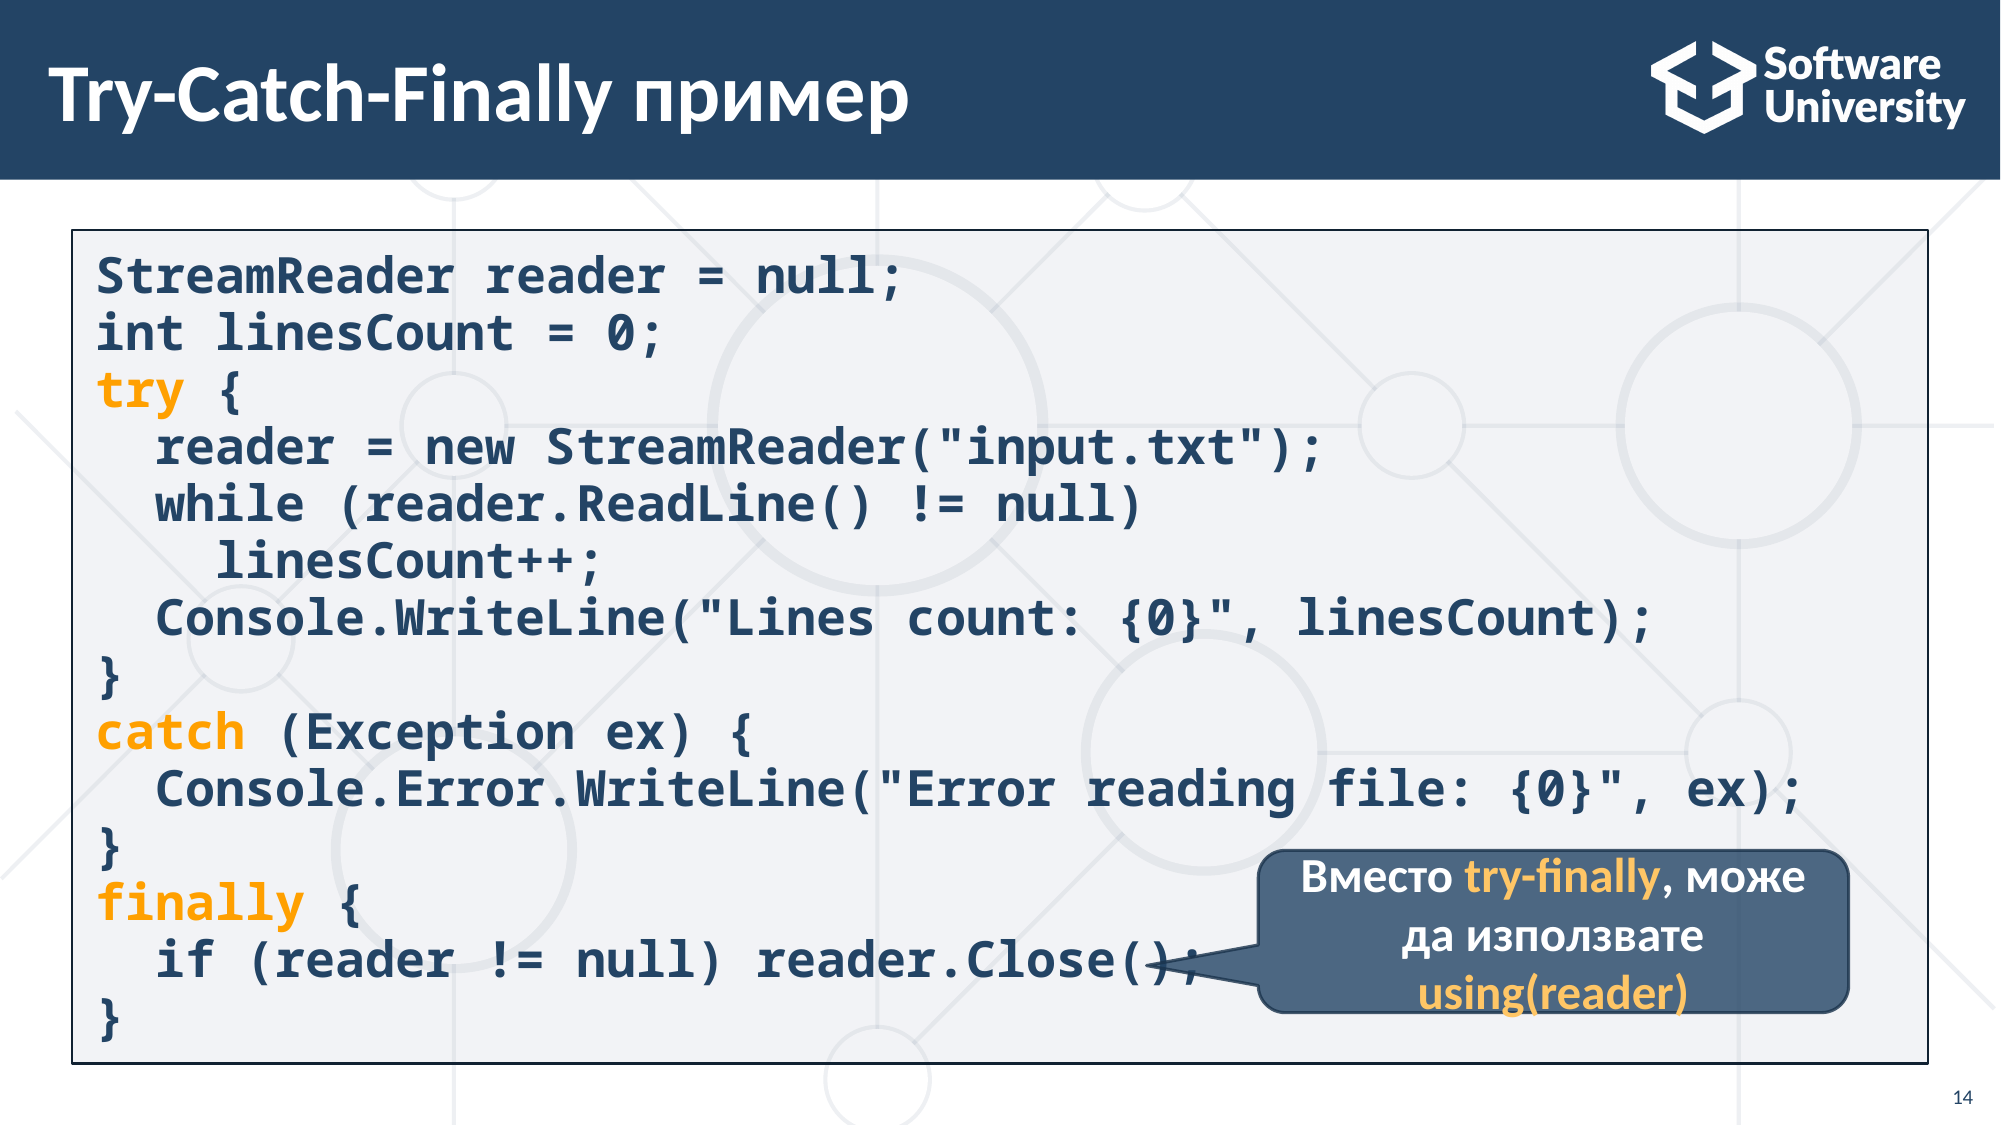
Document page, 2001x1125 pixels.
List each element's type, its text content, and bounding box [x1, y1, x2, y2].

text_box StreamReader reader = null; int linesCount = 0; try { reader = new StreamReader("input.txt"); while (reader.ReadLine() != null) linesCount++; Console.WriteLine("Lines count: {0}", linesCount); } catch (Exception ex) { Console.Error.WriteLine("Error reading file: {0}", ex); } finally { if (reader != null) reader.Close(); } [72, 230, 1928, 1064]
text_box Вместо try-finally, може да използвате using(reader) [1144, 848, 1851, 1015]
title Try-Catch-Finally пример [31, 16, 1625, 162]
slide_number 14 [1927, 1067, 1989, 1117]
picture [1651, 41, 1966, 134]
